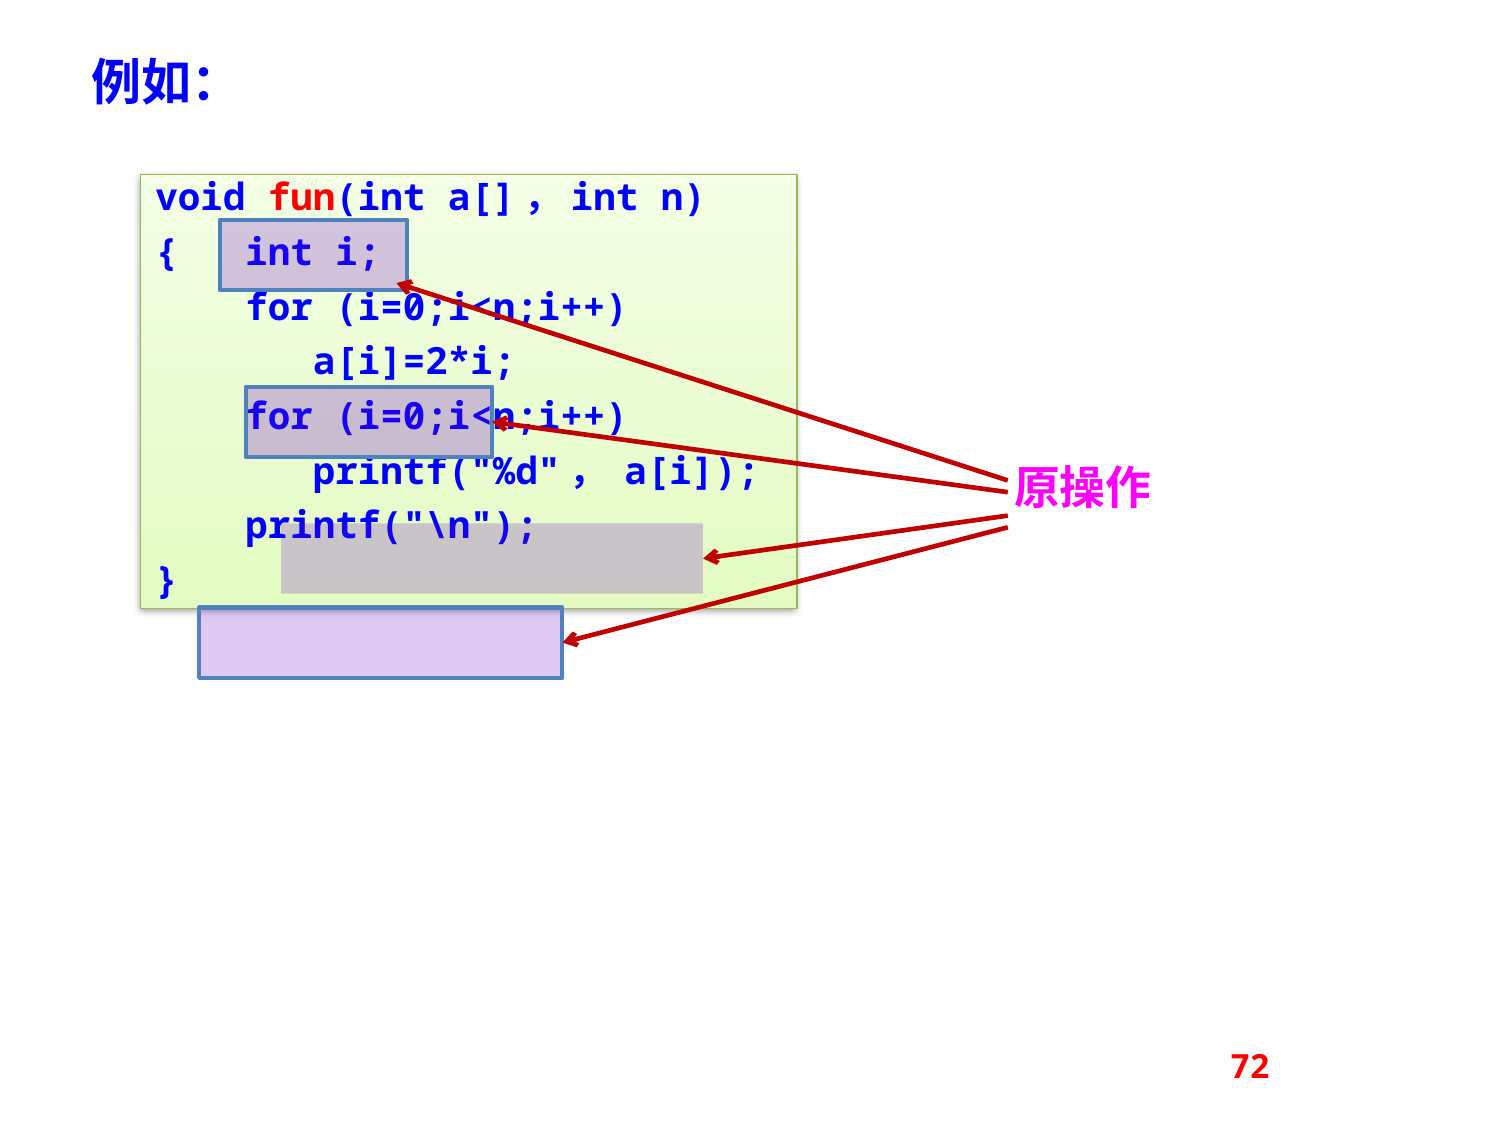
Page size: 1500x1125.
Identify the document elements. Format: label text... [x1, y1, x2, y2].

text_box void fun(int a[]，int n) { int i; for (i=0;i<n;i++) a[i]=2*i; for (i=0;i<n;i++) printf("%d"， a[i]); printf("\n"); } [140, 174, 798, 609]
text_box 例如： [76, 54, 361, 118]
slide_number 72 [1074, 1042, 1425, 1103]
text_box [198, 219, 1208, 678]
